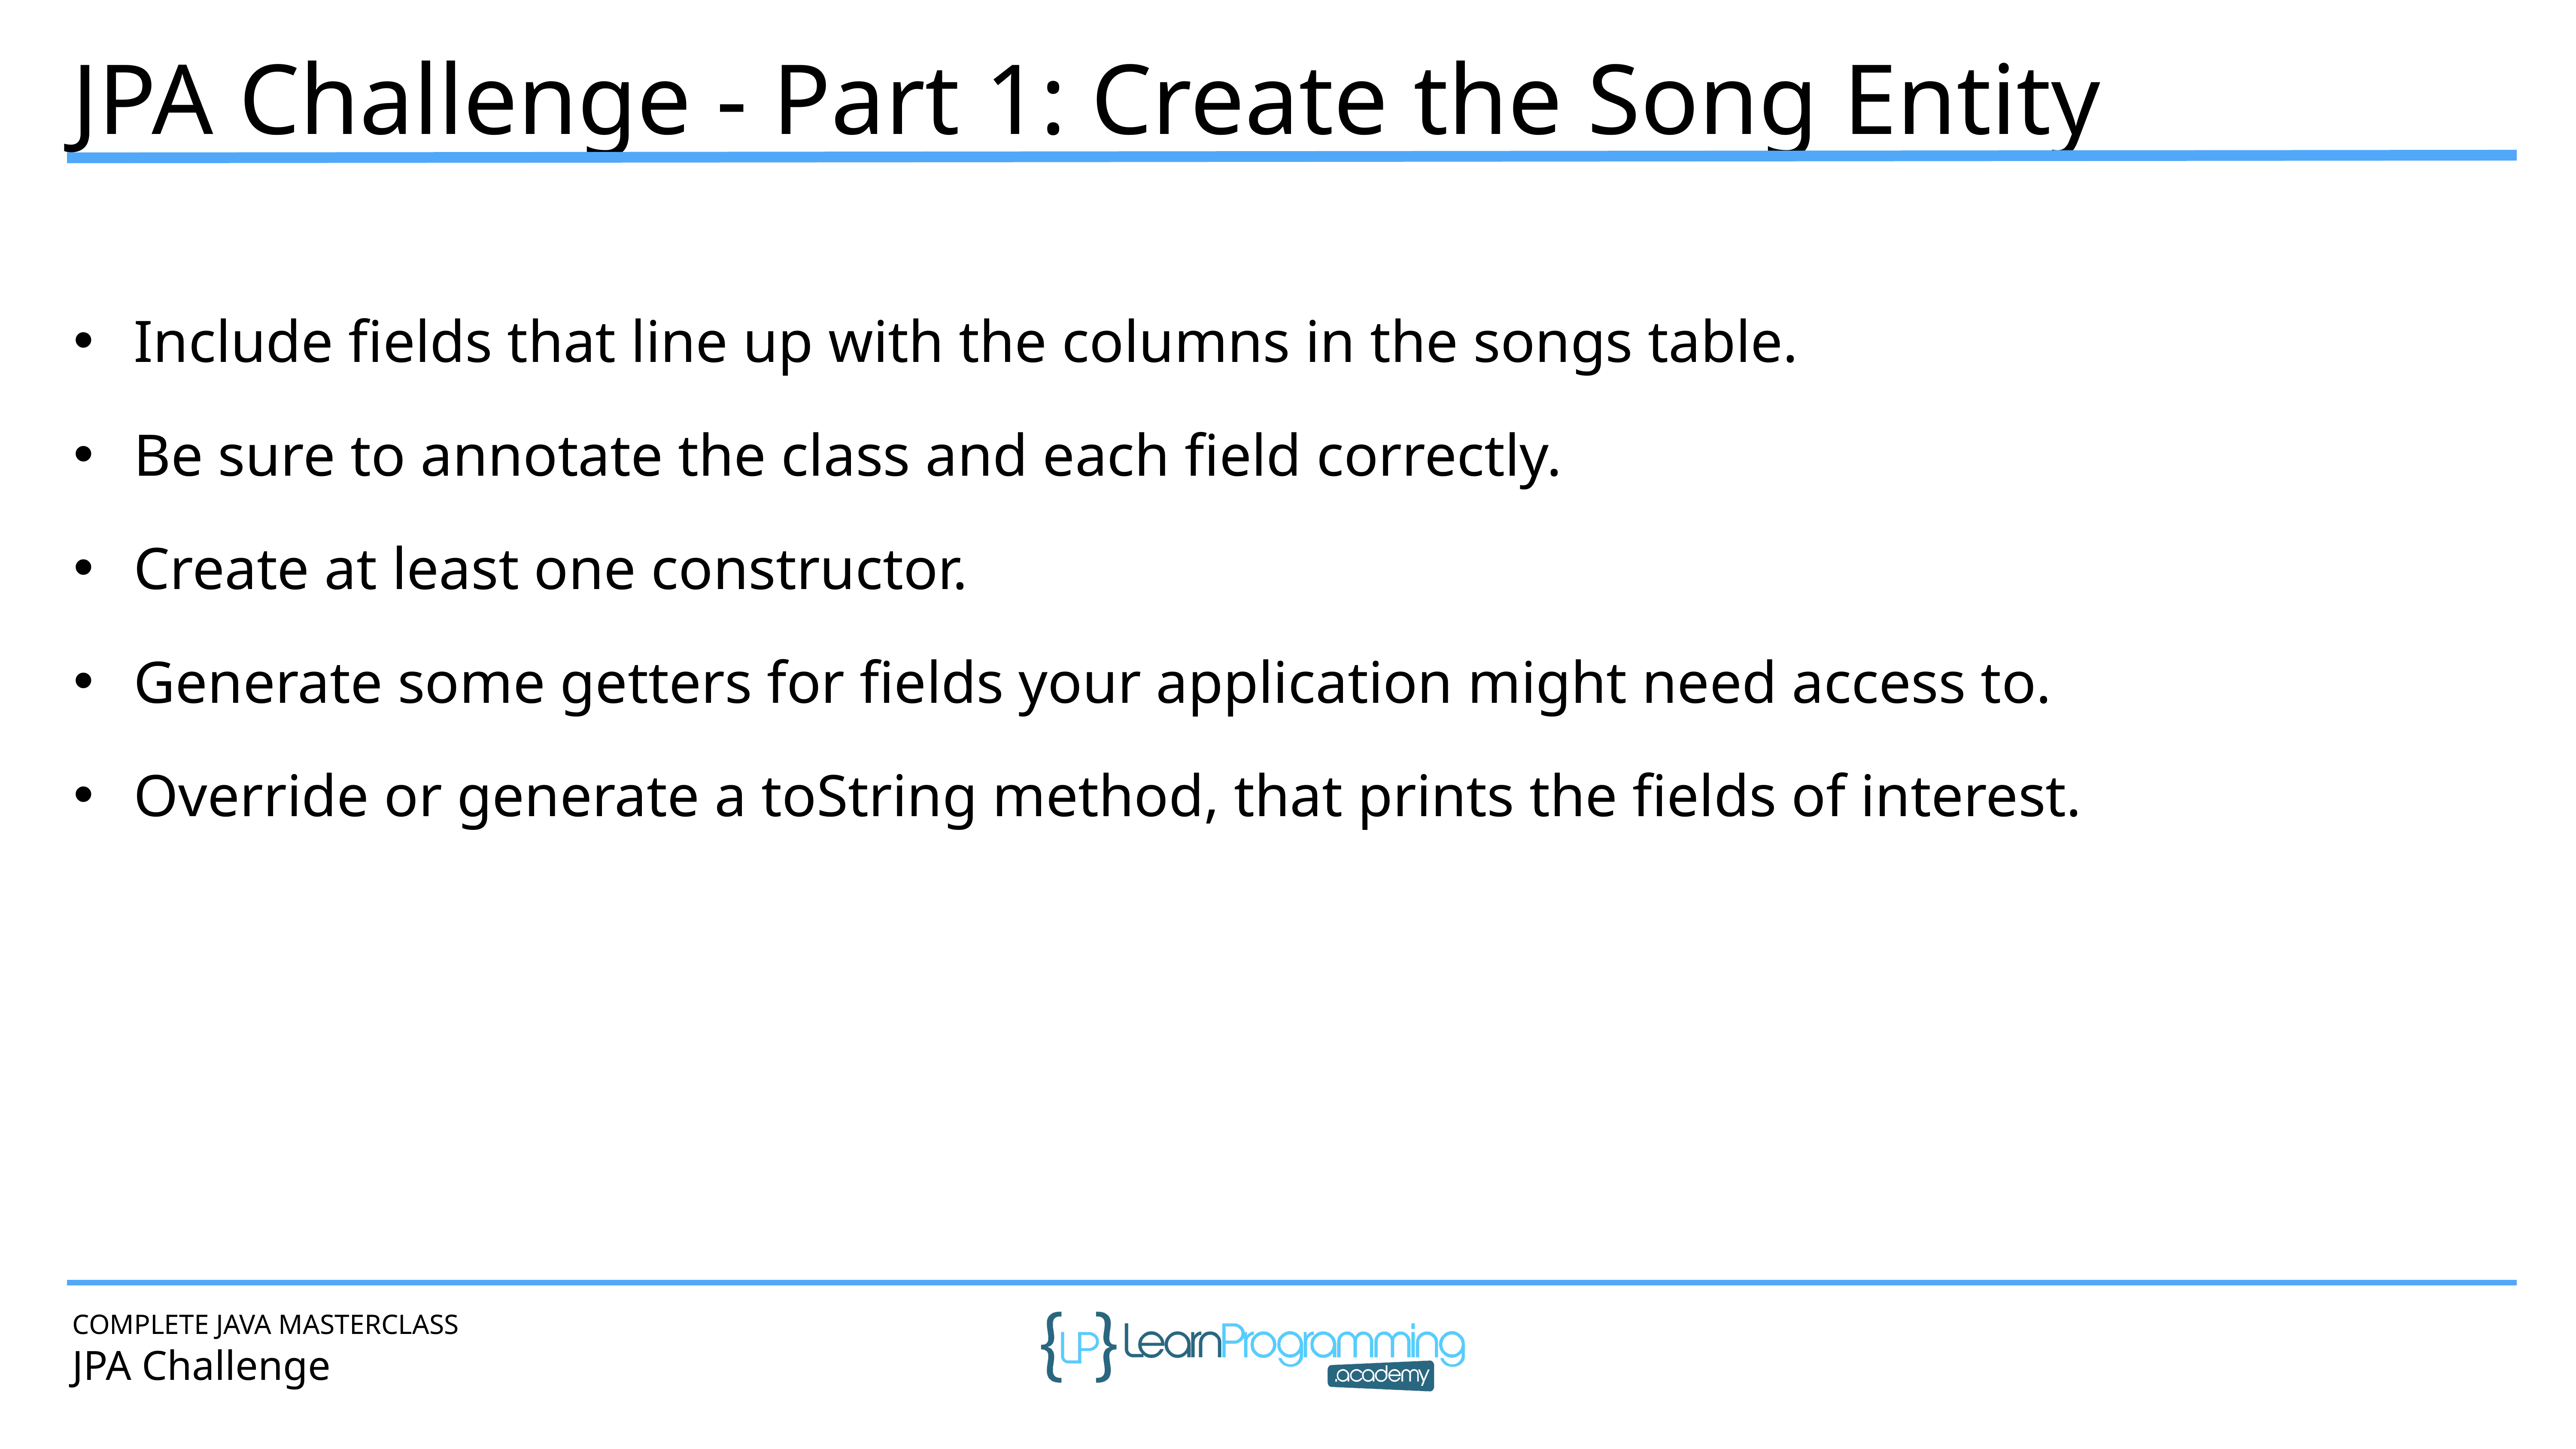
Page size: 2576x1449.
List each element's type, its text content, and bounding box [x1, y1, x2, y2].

text_box Include fields that line up with the columns in the songs table. Be sure to annotate the class and each field correctly. Create at least one constructor. Generate some getters for fields your application might need access to. Override or generate a toString method, that prints the fields of interest. [67, 301, 2517, 1139]
text_box COMPLETE JAVA MASTERCLASS JPA Challenge [67, 1302, 1030, 1394]
picture [1032, 1302, 1477, 1400]
text_box JPA Challenge - Part 1: Create the Song Entity [66, 32, 2107, 159]
